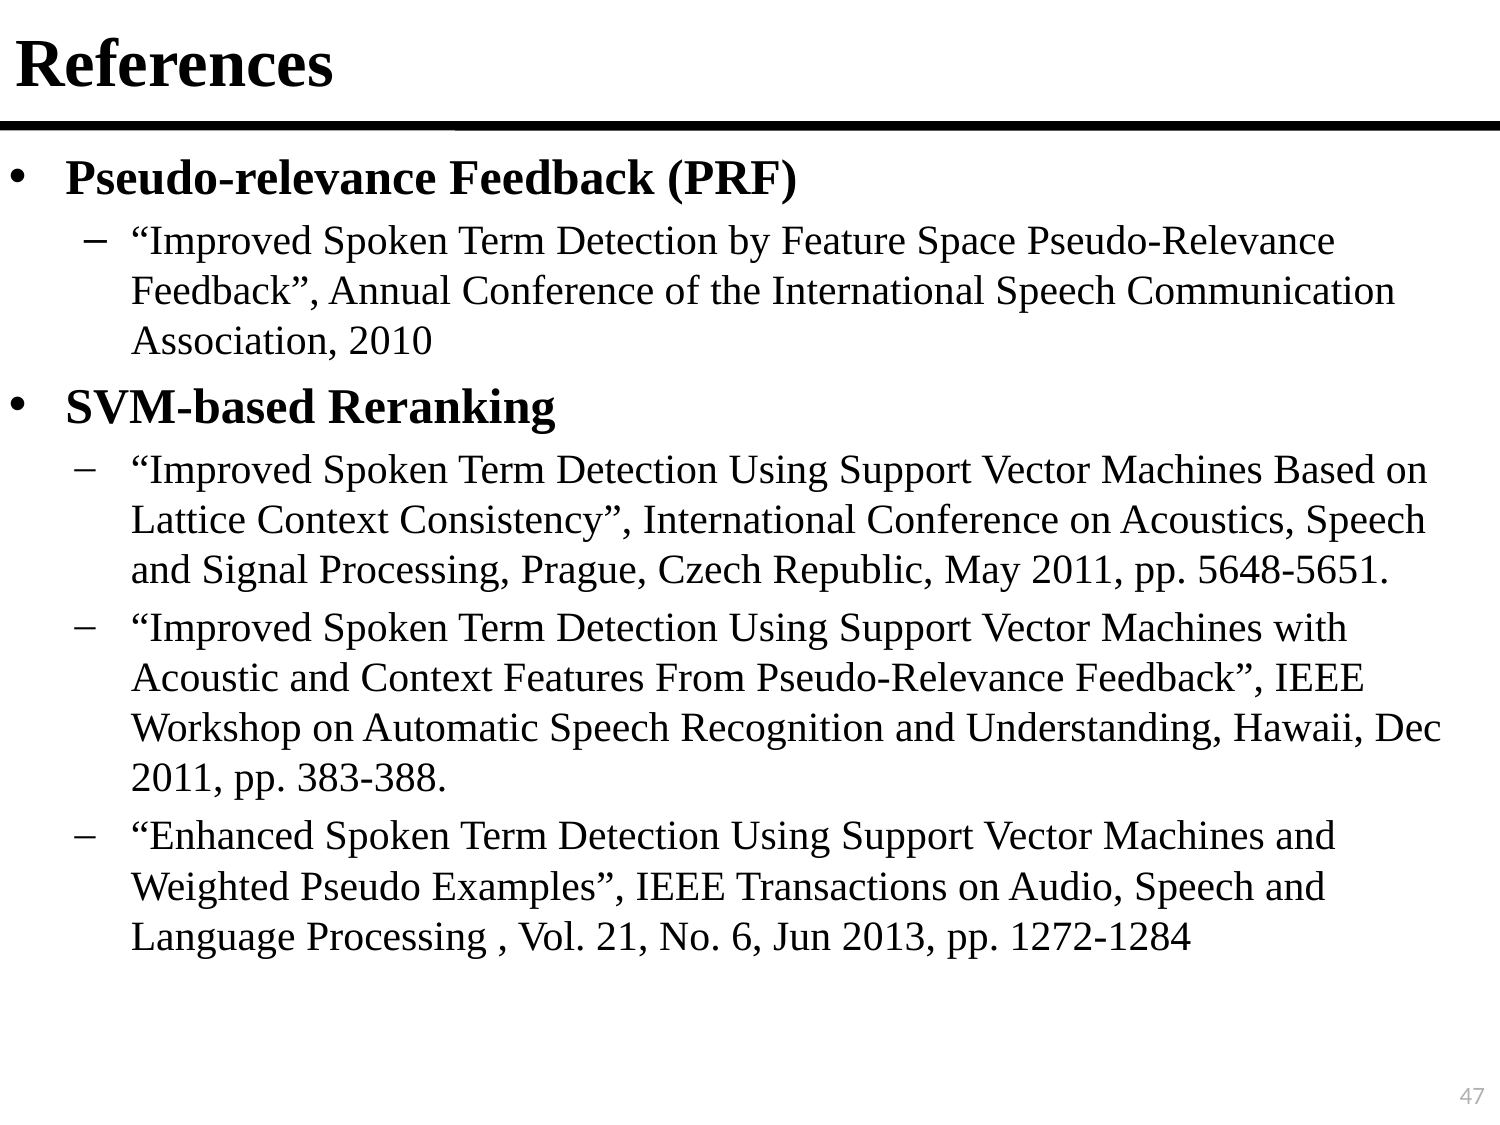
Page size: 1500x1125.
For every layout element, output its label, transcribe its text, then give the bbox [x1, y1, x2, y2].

title References [0, 0, 1499, 119]
slide_number 47 [1162, 1065, 1500, 1125]
list Pseudo-relevance Feedback (PRF) “Improved Spoken Term Detection by Feature Space Pseudo-Relevance Feedback”, Annual Conference of the International Speech Communication Association, 2010 SVM-based Reranking “Improved Spoken Term Detection Using Support Vector Machines Based on Lattice Context Consistency”, International Conference on Acoustics, Speech and Signal Processing, Prague, Czech Republic, May 2011, pp. 5648-5651. “Improved Spoken Term Detection Using Support Vector Machines with Acoustic and Context Features From Pseudo-Relevance Feedback”, IEEE Workshop on Automatic Speech Recognition and Understanding, Hawaii, Dec 2011, pp. 383-388. “Enhanced Spoken Term Detection Using Support Vector Machines and Weighted Pseudo Examples”, IEEE Transactions on Audio, Speech and Language Processing , Vol. 21, No. 6, Jun 2013, pp. 1272-1284 [0, 137, 1483, 1106]
